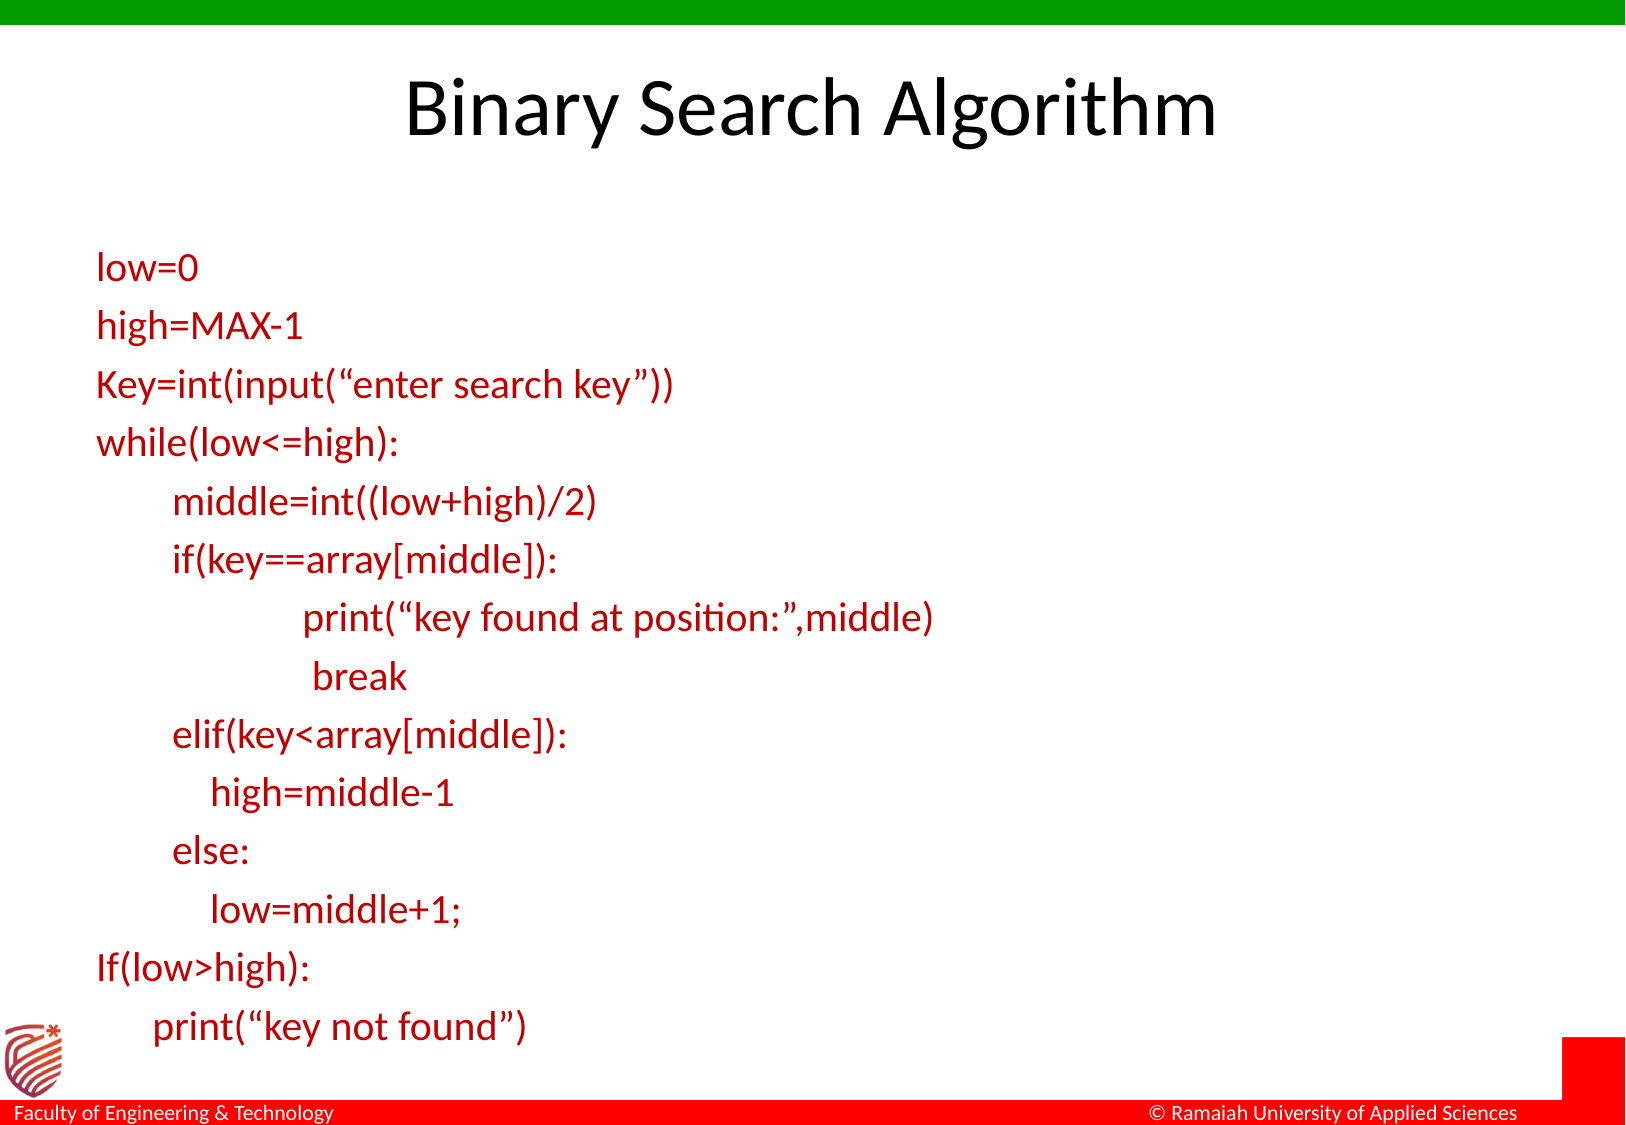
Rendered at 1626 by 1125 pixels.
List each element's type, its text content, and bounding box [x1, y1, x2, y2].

picture [0, 1013, 69, 1100]
list low=0 high=MAX-1 Key=int(input(“enter search key”)) while(low<=high): middle=int((low+high)/2) if(key==array[middle]): print(“key found at position:”,middle) break elif(key<array[middle]): high=middle-1 else: low=middle+1; If(low>high): print(“key not found”) [81, 232, 1544, 1125]
title Binary Search Algorithm [81, 45, 1544, 232]
